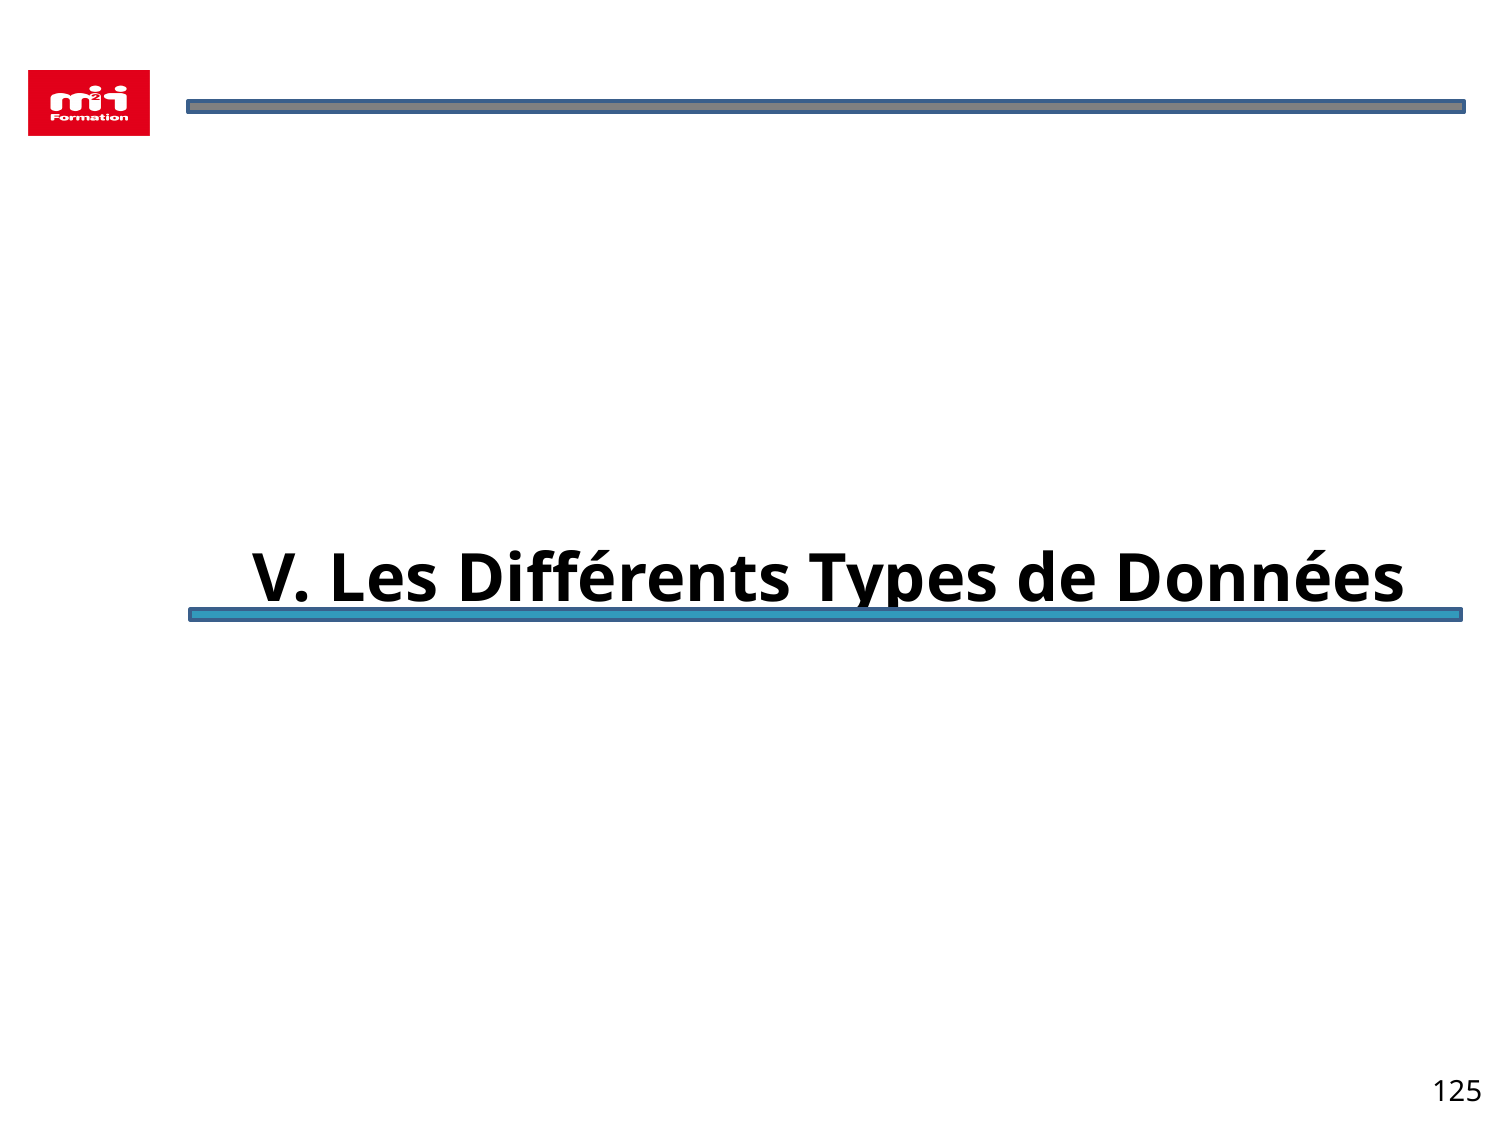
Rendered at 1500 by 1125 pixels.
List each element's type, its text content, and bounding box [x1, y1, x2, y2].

picture [28, 70, 150, 136]
slide_number 125 [1414, 1065, 1500, 1125]
text_box [188, 607, 1463, 622]
text_box V. Les Différents Types de Données [141, 534, 1500, 615]
